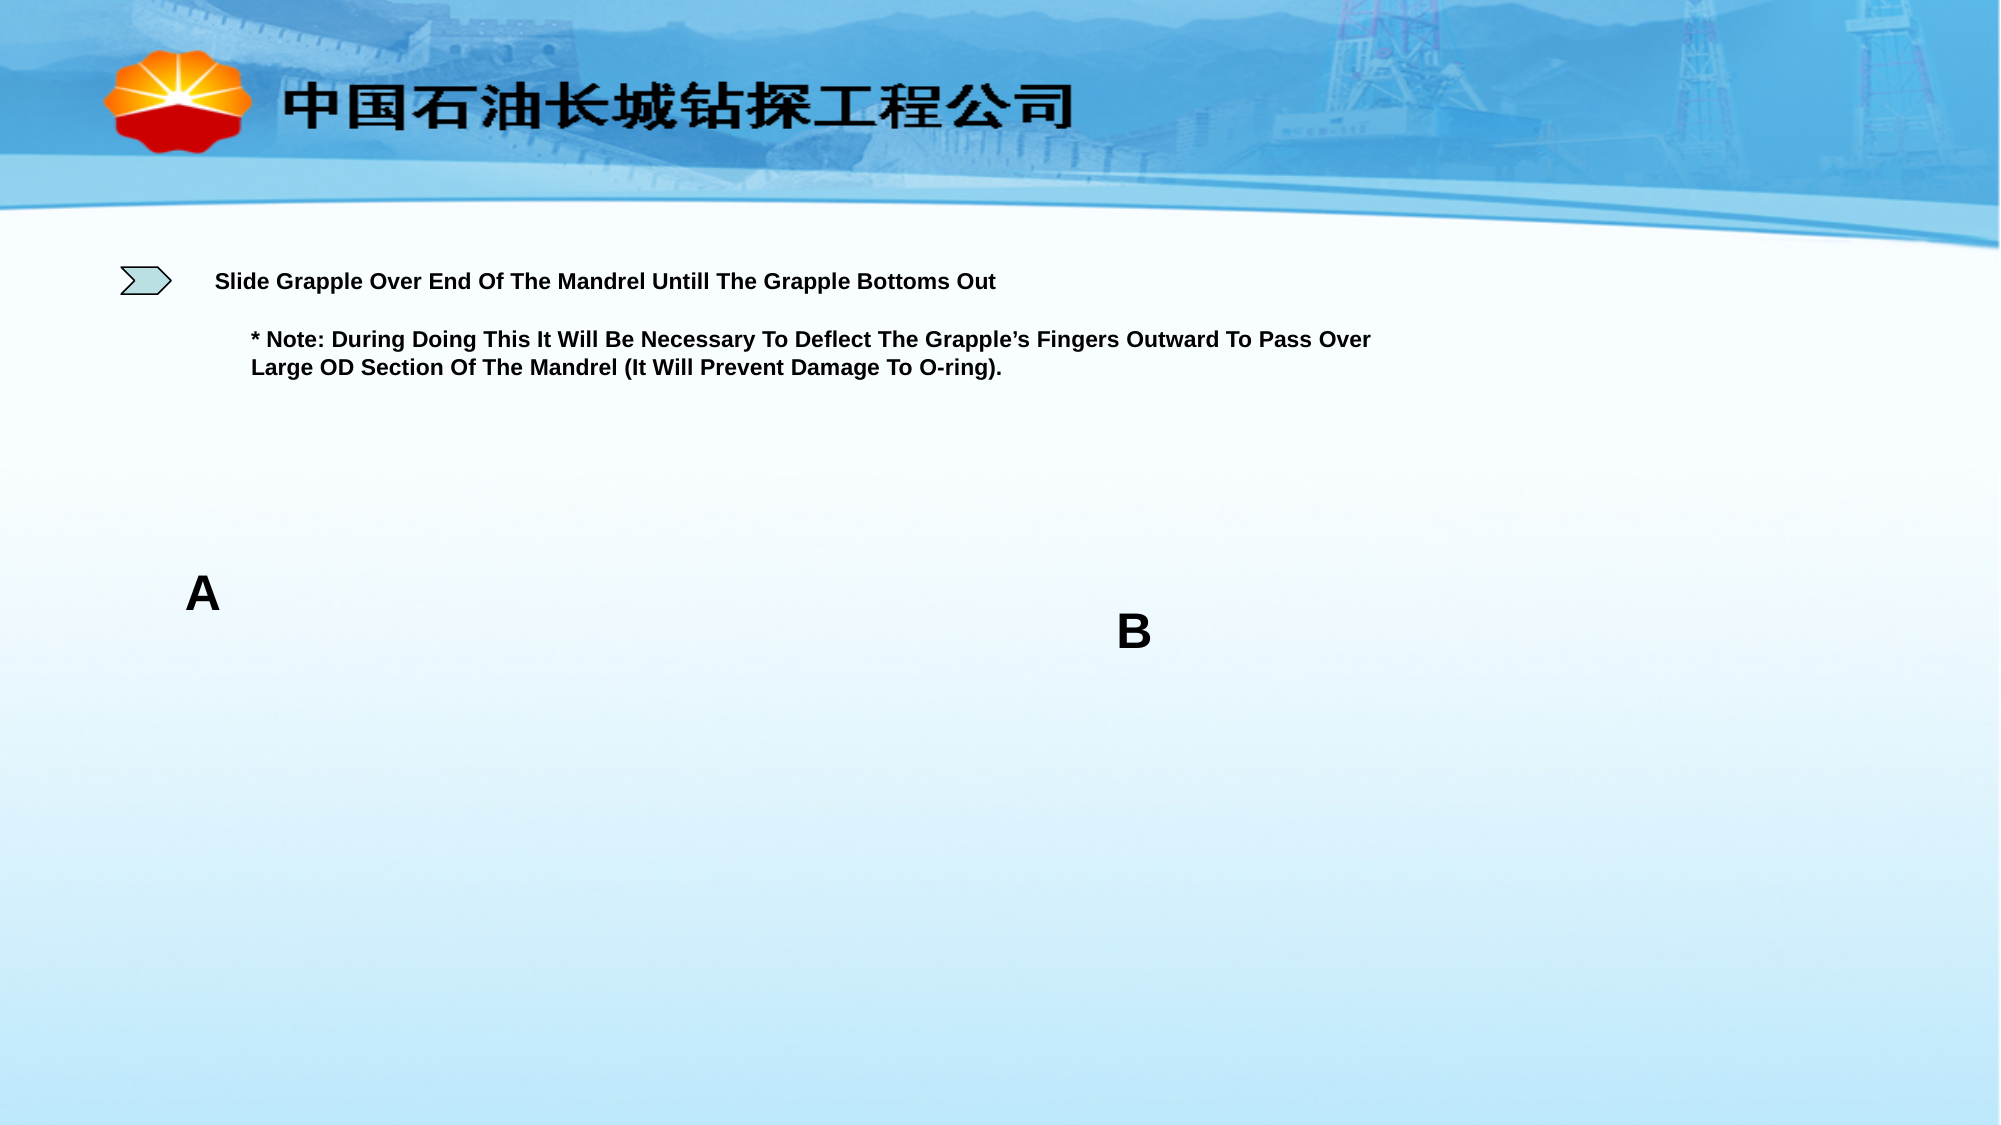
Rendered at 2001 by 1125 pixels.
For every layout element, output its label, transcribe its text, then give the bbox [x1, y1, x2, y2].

text_box * Note: During Doing This It Will Be Necessary To Deflect The Grapple’s Fingers Outward To Pass Over Large OD Section Of The Mandrel (It Will Prevent Damage To O-ring). [236, 317, 1388, 388]
text_box [121, 267, 172, 295]
text_box A [170, 553, 236, 628]
text_box Slide Grapple Over End Of The Mandrel Untill The Grapple Bottoms Out [200, 259, 1012, 302]
picture [0, 0, 2001, 1125]
text_box B [1101, 591, 1168, 666]
